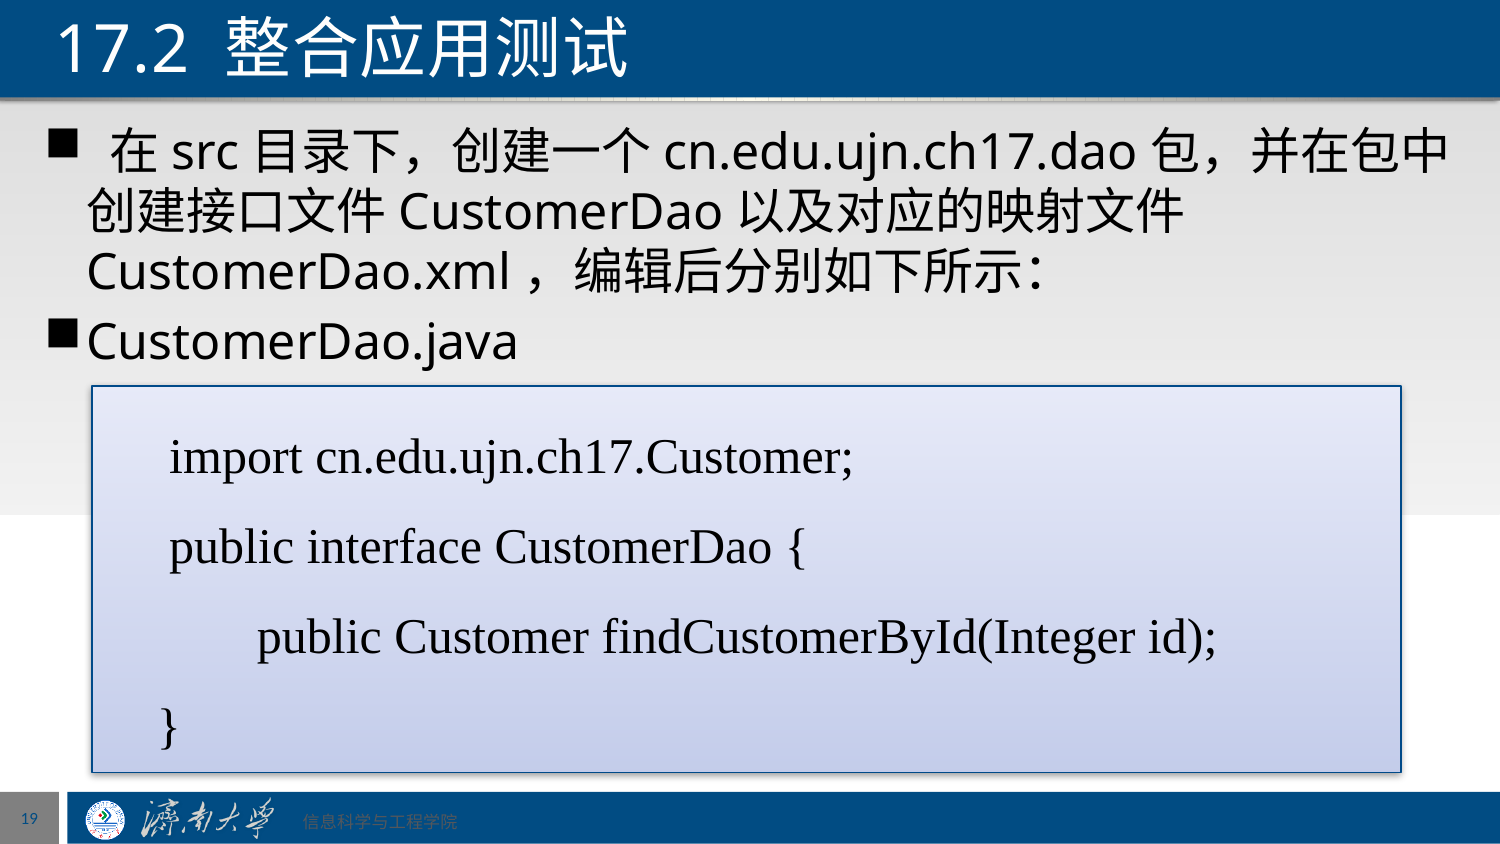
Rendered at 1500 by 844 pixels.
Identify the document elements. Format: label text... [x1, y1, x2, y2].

text_box import cn.edu.ujn.ch17.Customer; public interface CustomerDao { public Customer findCustomerById(Integer id); } [91, 385, 1402, 773]
list 在src目录下，创建一个cn.edu.ujn.ch17.dao包，并在包中创建接口文件CustomerDao以及对应的映射文件CustomerDao.xml，编辑后分别如下所示： CustomerDao.java [29, 112, 1484, 791]
picture [85, 800, 125, 840]
title 17.2 整合应用测试 [0, 0, 1500, 98]
